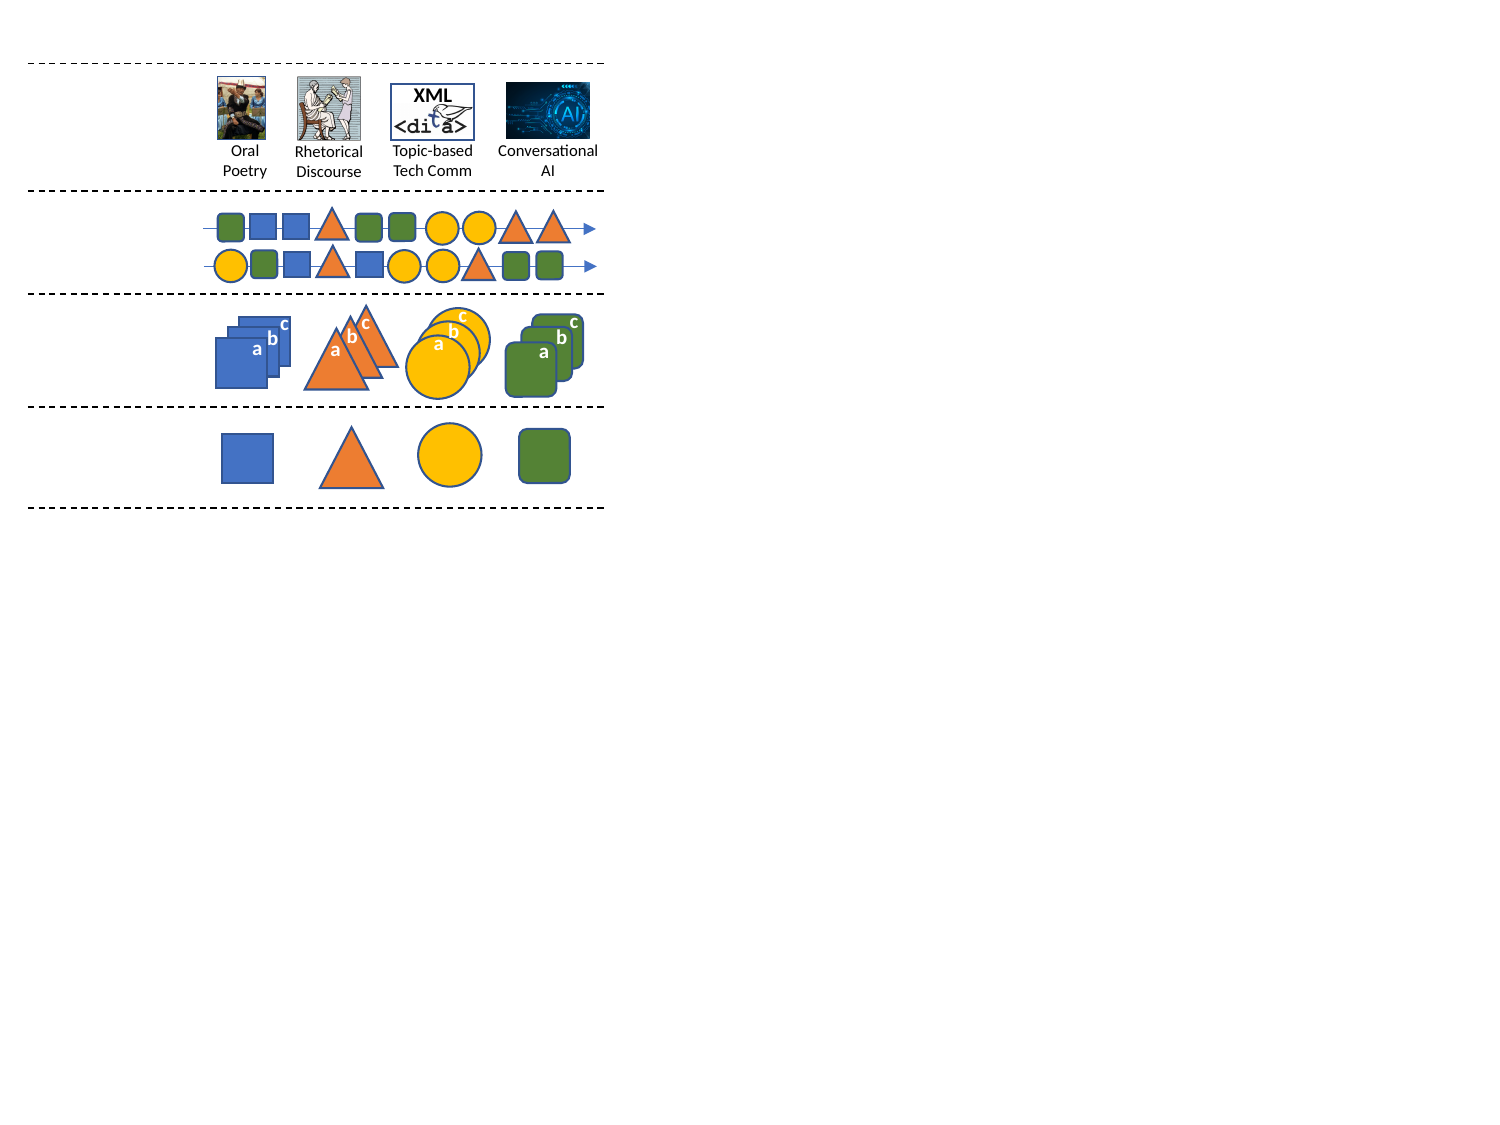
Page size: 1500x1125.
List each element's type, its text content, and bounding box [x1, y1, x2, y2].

text_box [497, 229, 534, 244]
text_box [356, 355, 384, 379]
text_box [249, 213, 277, 228]
text_box [373, 341, 400, 368]
text_box [531, 313, 554, 325]
text_box [535, 250, 564, 266]
text_box Oral Poetry [208, 132, 282, 188]
text_box [424, 211, 460, 228]
text_box [320, 205, 344, 228]
text_box [216, 229, 245, 243]
text_box [303, 363, 370, 391]
text_box c [443, 295, 482, 334]
text_box [215, 337, 268, 389]
text_box [321, 243, 345, 266]
text_box [460, 267, 497, 282]
text_box c [265, 302, 304, 343]
text_box [280, 357, 291, 367]
text_box [213, 248, 249, 266]
text_box [501, 267, 531, 281]
text_box [468, 246, 489, 266]
text_box Conversational AI [483, 132, 614, 188]
text_box [506, 209, 526, 228]
text_box [558, 356, 574, 383]
text_box [425, 267, 461, 284]
text_box [213, 267, 249, 284]
text_box [520, 325, 541, 341]
text_box [227, 326, 252, 337]
text_box b [541, 316, 583, 356]
text_box [354, 212, 383, 228]
text_box [388, 229, 417, 243]
text_box XML [398, 74, 479, 114]
text_box [355, 267, 384, 278]
text_box [518, 427, 571, 485]
text_box [476, 317, 491, 366]
text_box [314, 267, 351, 279]
text_box [387, 267, 422, 284]
text_box [504, 341, 558, 398]
text_box [424, 229, 460, 246]
text_box a [418, 322, 459, 362]
text_box Topic-based Tech Comm [377, 132, 483, 187]
text_box [282, 229, 310, 240]
text_box b [331, 315, 373, 355]
text_box [461, 210, 497, 228]
picture [296, 76, 361, 141]
text_box c [554, 300, 594, 340]
text_box [250, 249, 279, 266]
text_box [282, 213, 310, 228]
text_box b [433, 310, 475, 350]
text_box [238, 316, 265, 326]
text_box c [346, 300, 386, 341]
text_box [425, 248, 461, 266]
text_box [390, 83, 475, 141]
text_box [417, 422, 483, 488]
text_box a [524, 330, 565, 371]
text_box [268, 357, 280, 378]
text_box [249, 229, 277, 240]
text_box [467, 334, 481, 379]
text_box a [315, 328, 356, 369]
text_box [283, 251, 311, 266]
text_box [501, 251, 531, 266]
picture [393, 103, 473, 135]
text_box Rhetorical Discourse [279, 133, 379, 188]
text_box [314, 229, 351, 241]
text_box [574, 340, 585, 370]
text_box [354, 229, 383, 243]
text_box [388, 212, 417, 228]
text_box [535, 229, 572, 244]
text_box a [237, 327, 278, 367]
text_box [386, 248, 422, 266]
text_box [250, 267, 279, 280]
text_box [535, 267, 564, 281]
text_box [355, 251, 384, 266]
text_box [405, 341, 471, 400]
picture [217, 76, 266, 140]
text_box b [252, 317, 294, 357]
text_box [283, 267, 311, 278]
text_box [221, 433, 274, 484]
text_box [318, 424, 385, 490]
text_box [543, 208, 564, 228]
picture [506, 82, 590, 139]
text_box [462, 229, 497, 246]
text_box [216, 212, 245, 228]
